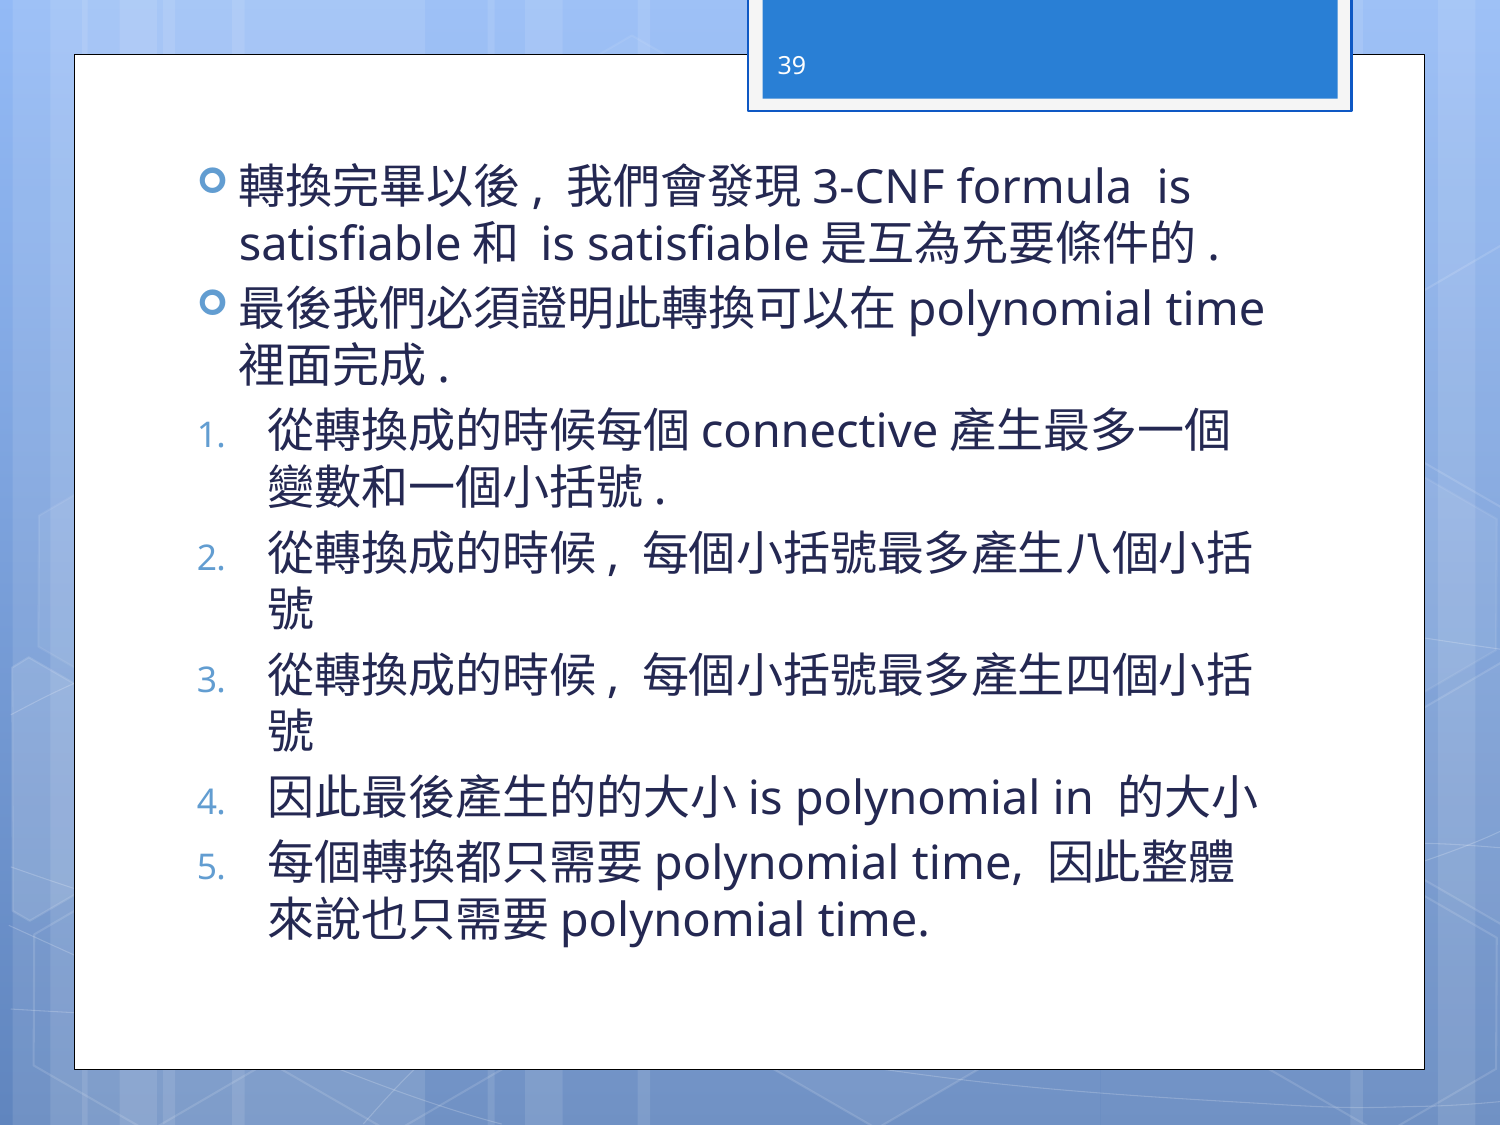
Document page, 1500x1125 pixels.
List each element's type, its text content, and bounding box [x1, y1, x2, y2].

slide_number 39 [762, 36, 982, 97]
